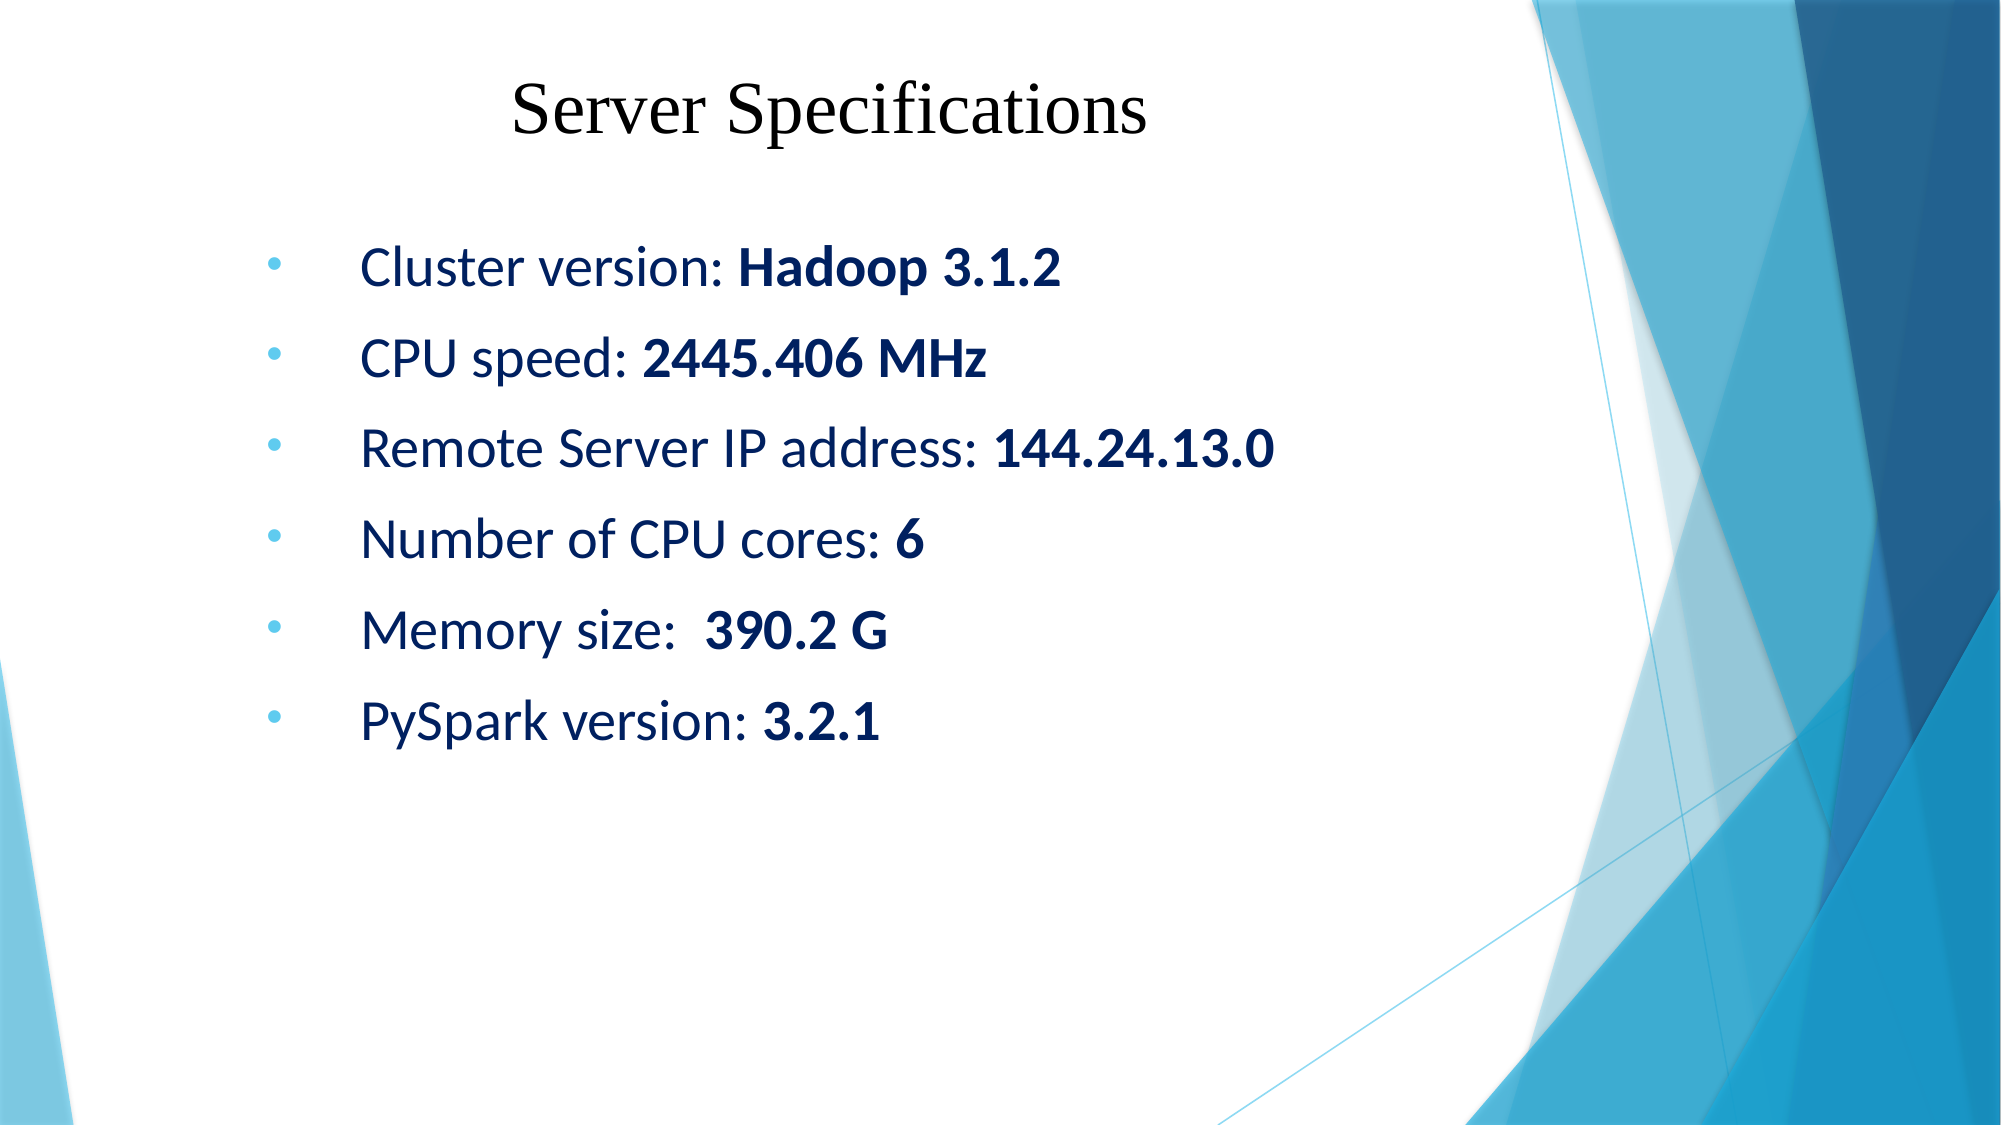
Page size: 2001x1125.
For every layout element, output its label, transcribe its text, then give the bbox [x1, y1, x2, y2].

title Server Specifications [495, 50, 1907, 268]
list Cluster version: Hadoop 3.1.2 CPU speed: 2445.406 MHz Remote Server IP address: 144.24.13.0 Number of CPU cores: 6 Memory size: 390.2 G PySpark version: 3.2.1 [251, 220, 1662, 858]
